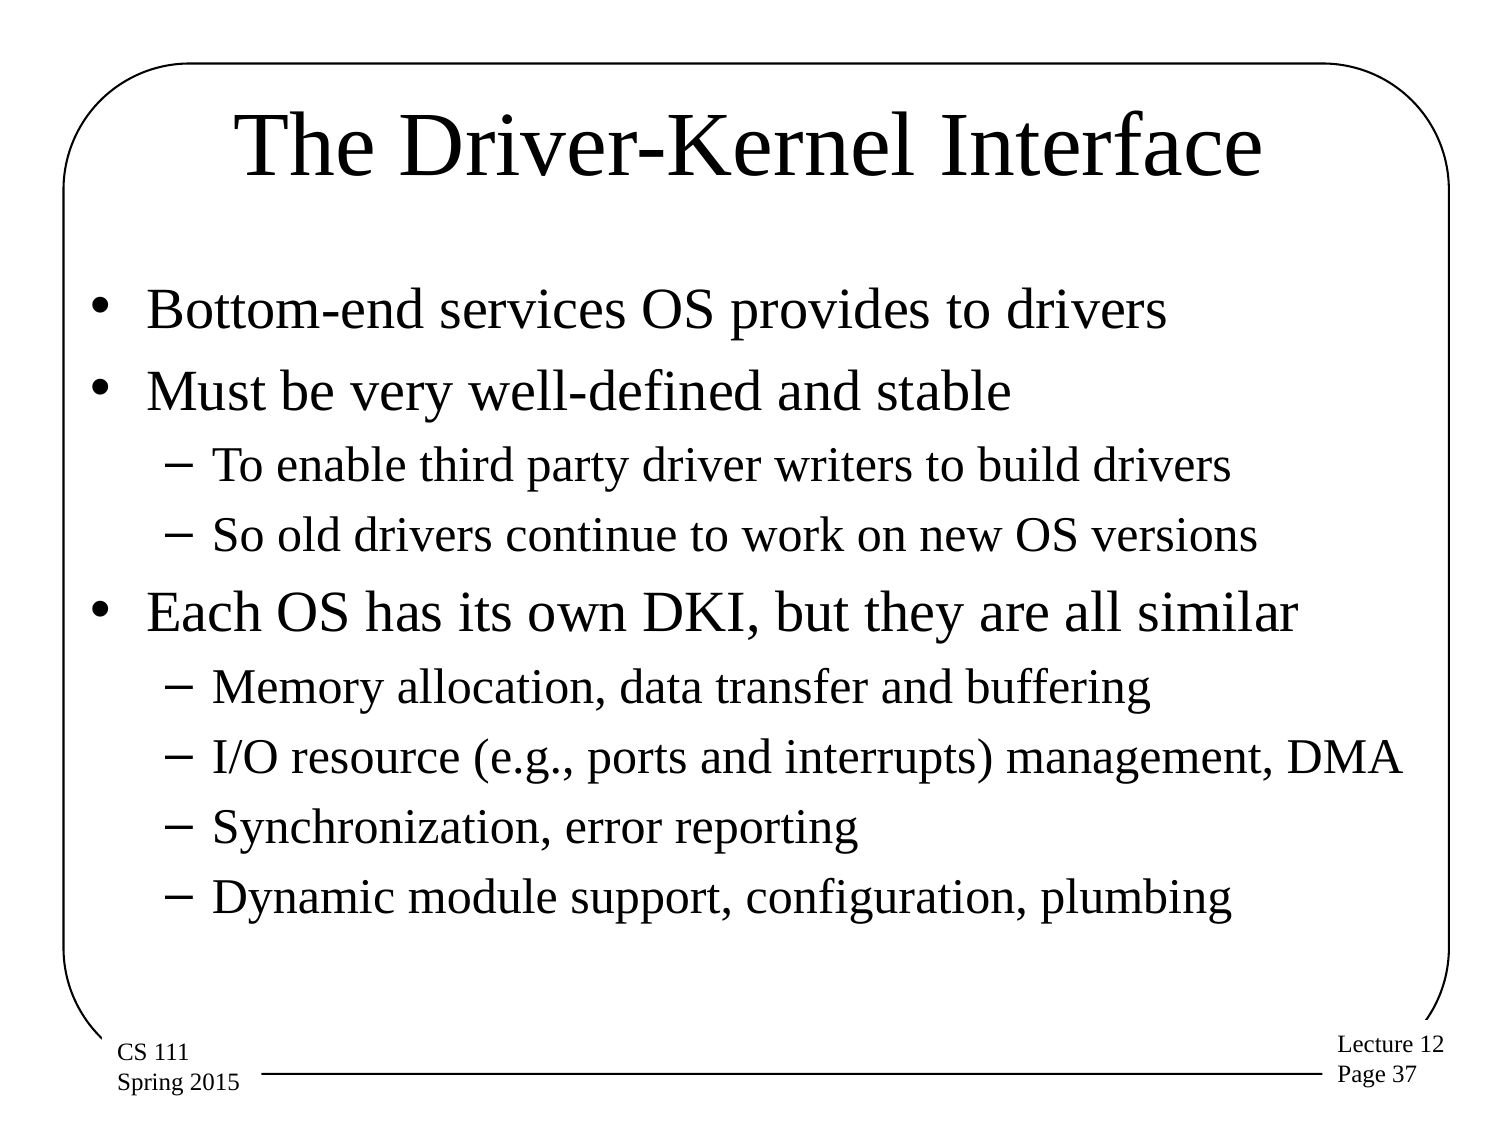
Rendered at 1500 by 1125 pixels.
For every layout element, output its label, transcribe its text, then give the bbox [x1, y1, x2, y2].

list Bottom-end services OS provides to drivers Must be very well-defined and stable To enable third party driver writers to build drivers So old drivers continue to work on new OS versions Each OS has its own DKI, but they are all similar Memory allocation, data transfer and buffering I/O resource (e.g., ports and interrupts) management, DMA Synchronization, error reporting Dynamic module support, configuration, plumbing [74, 262, 1426, 1006]
title The Driver-Kernel Interface [74, 44, 1426, 233]
